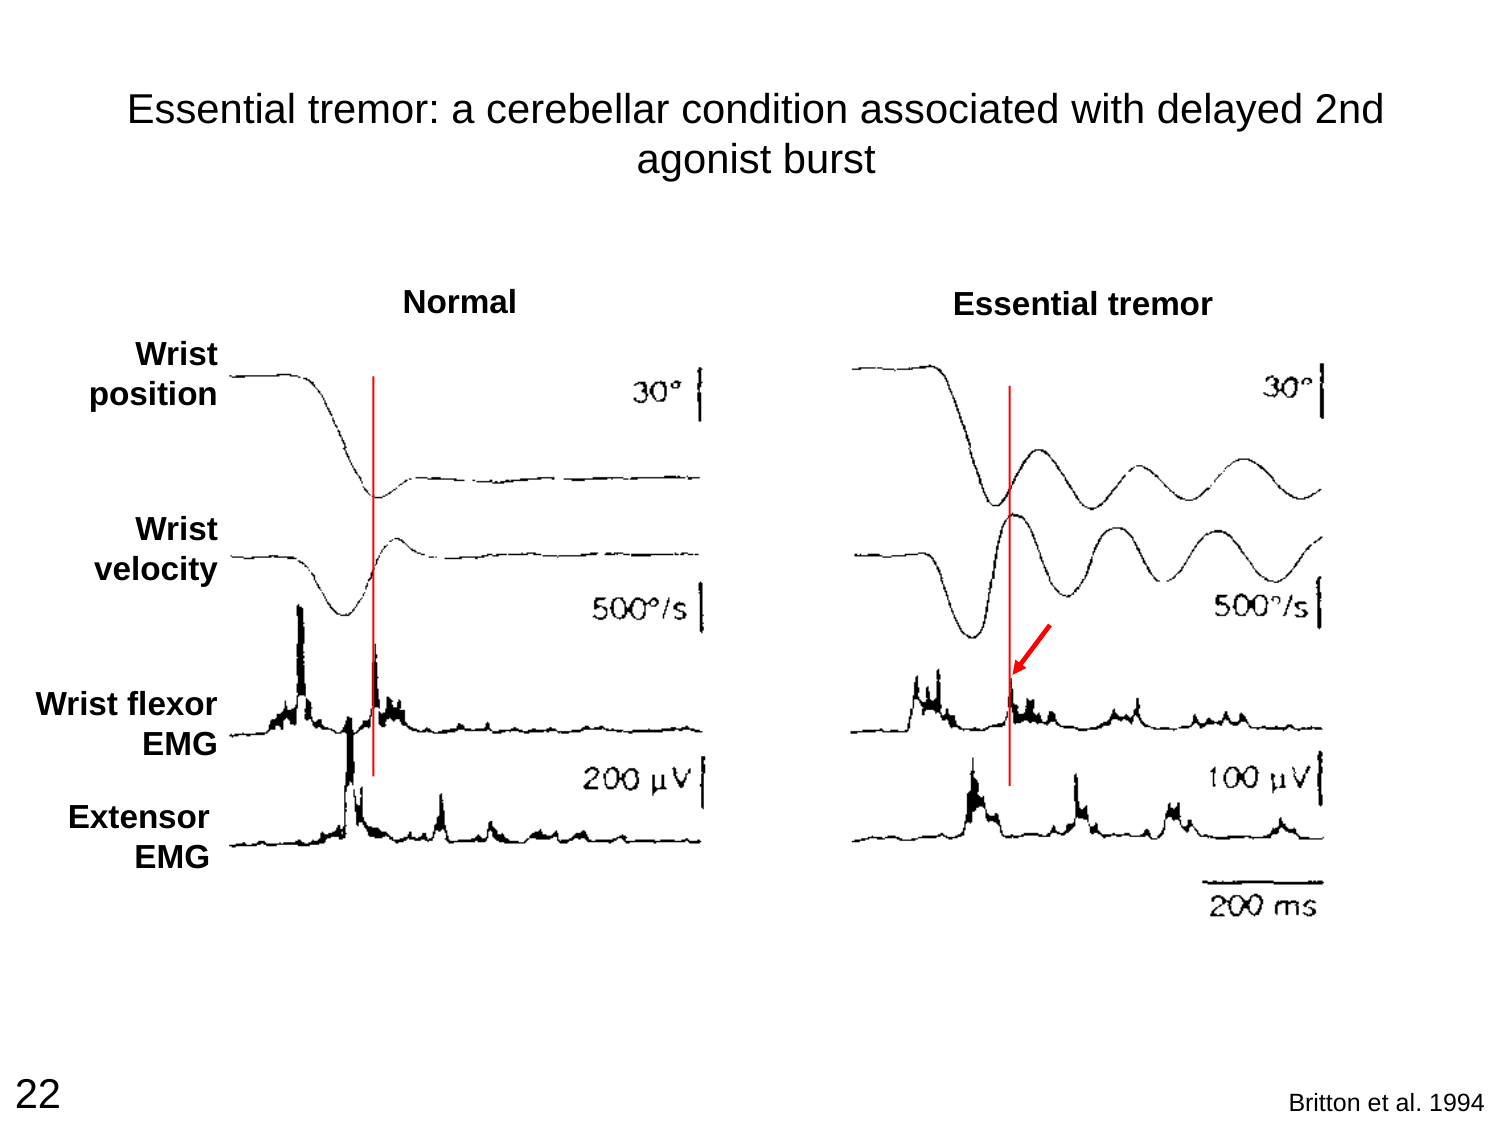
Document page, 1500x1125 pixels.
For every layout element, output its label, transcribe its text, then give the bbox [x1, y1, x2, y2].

text_box Essential tremor: a cerebellar condition associated with delayed 2nd agonist burst [74, 74, 1438, 190]
text_box Extensor EMG [0, 787, 182, 882]
text_box Wrist position [37, 324, 233, 420]
picture [187, 337, 1373, 931]
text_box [373, 375, 1010, 787]
text_box Essential tremor [938, 274, 1229, 330]
text_box Wrist flexor EMG [0, 674, 182, 770]
text_box Normal [387, 272, 533, 328]
text_box Britton et al. 1994 [1273, 1078, 1500, 1124]
text_box Wrist velocity [37, 499, 182, 595]
